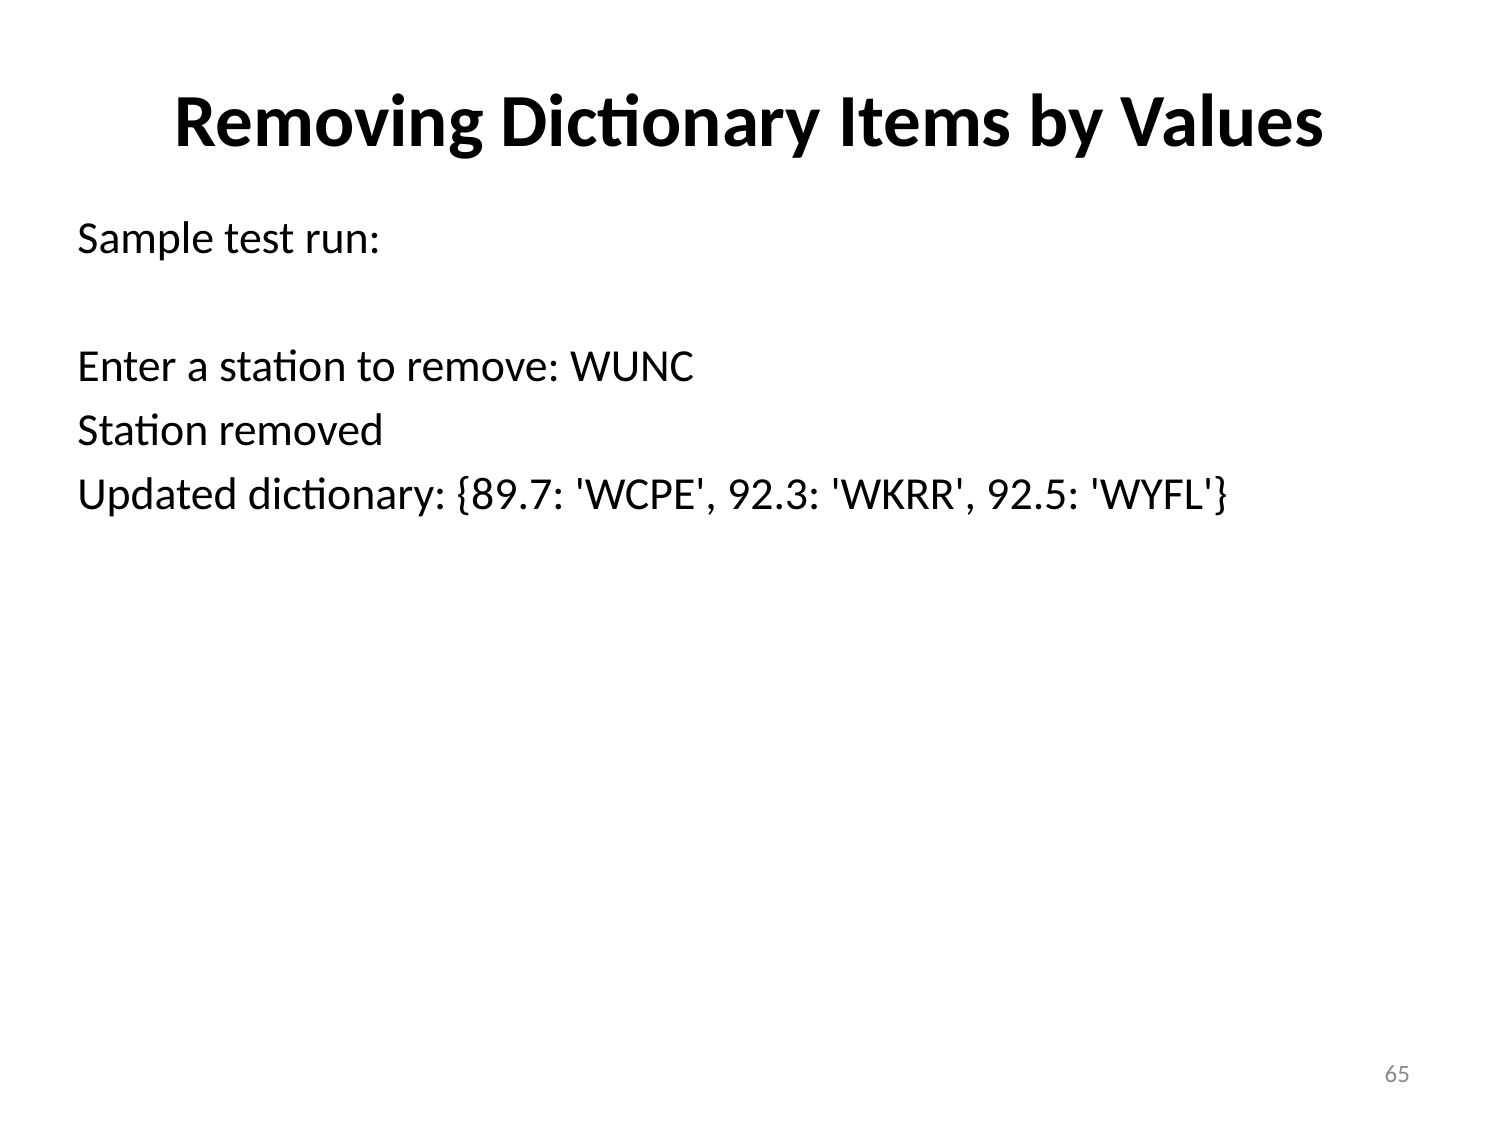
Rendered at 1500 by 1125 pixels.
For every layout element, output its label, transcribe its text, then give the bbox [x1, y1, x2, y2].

list Sample test run: Enter a station to remove: WUNC Station removed Updated dictionary: {89.7: 'WCPE', 92.3: 'WKRR', 92.5: 'WYFL'} [62, 200, 1425, 888]
slide_number 65 [1074, 1042, 1425, 1103]
title Removing Dictionary Items by Values [75, 45, 1425, 188]
